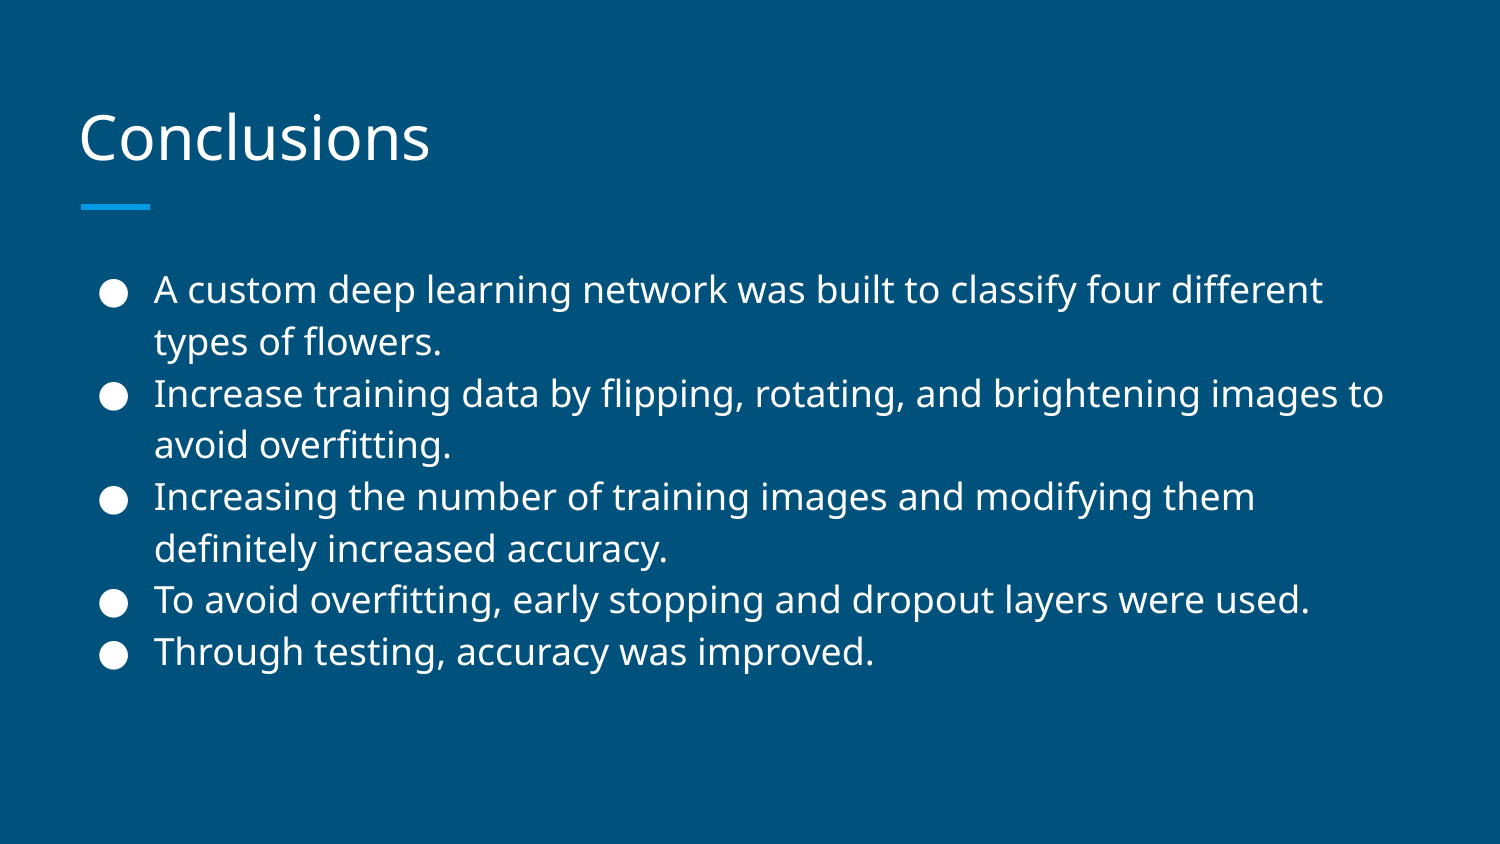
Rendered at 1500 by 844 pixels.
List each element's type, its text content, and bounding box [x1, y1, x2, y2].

list A custom deep learning network was built to classify four different types of flowers. Increase training data by flipping, rotating, and brightening images to avoid overfitting. Increasing the number of training images and modifying them definitely increased accuracy. To avoid overfitting, early stopping and dropout layers were used. Through testing, accuracy was improved. [63, 244, 1437, 750]
title Conclusions [63, 75, 1437, 188]
